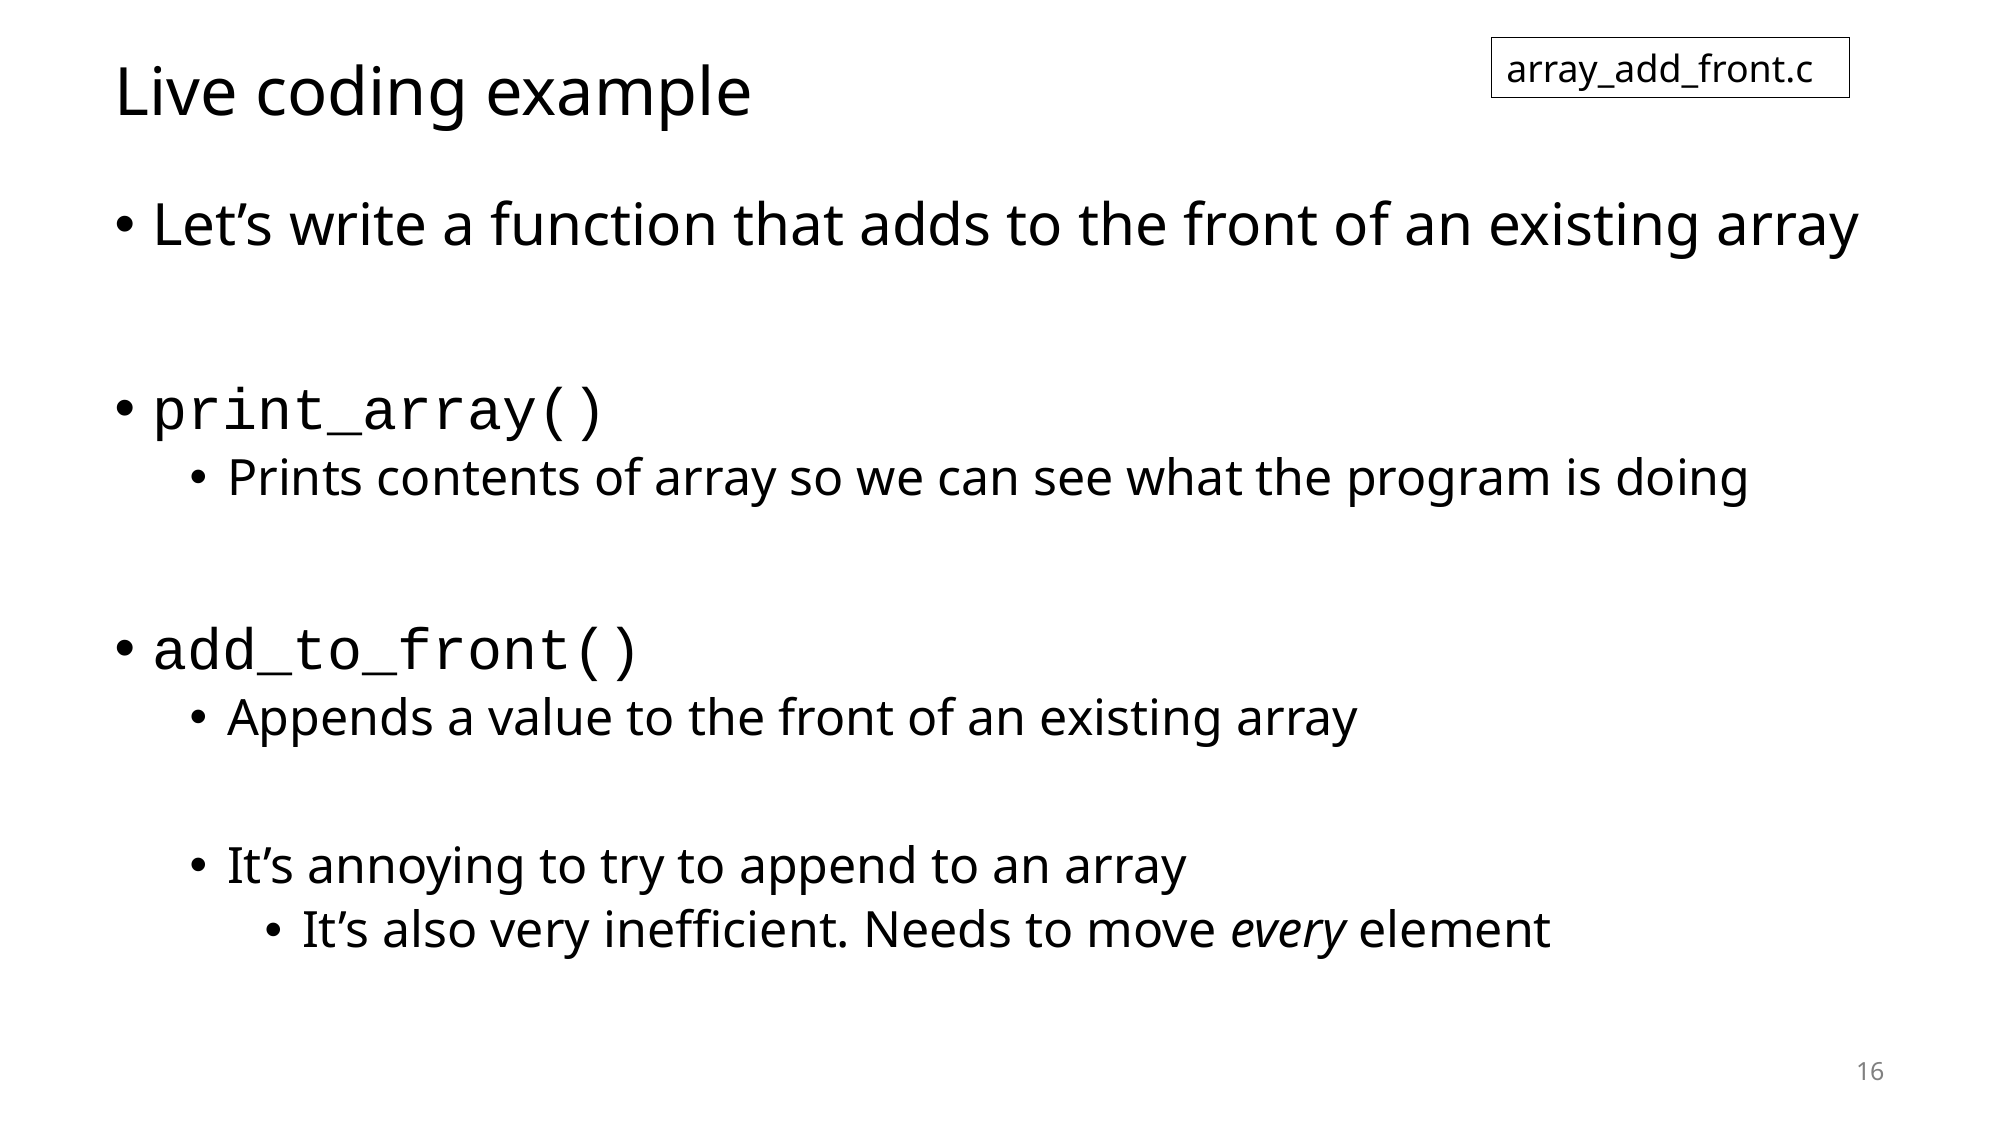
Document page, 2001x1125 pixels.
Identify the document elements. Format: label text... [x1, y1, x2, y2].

list Let’s write a function that adds to the front of an existing array print_array() Prints contents of array so we can see what the program is doing add_to_front() Appends a value to the front of an existing array It’s annoying to try to append to an array It’s also very inefficient. Needs to move every element [99, 187, 1900, 1013]
text_box array_add_front.c [1491, 37, 1850, 98]
title Live coding example [99, 37, 1900, 150]
slide_number 16 [1749, 1042, 1900, 1103]
